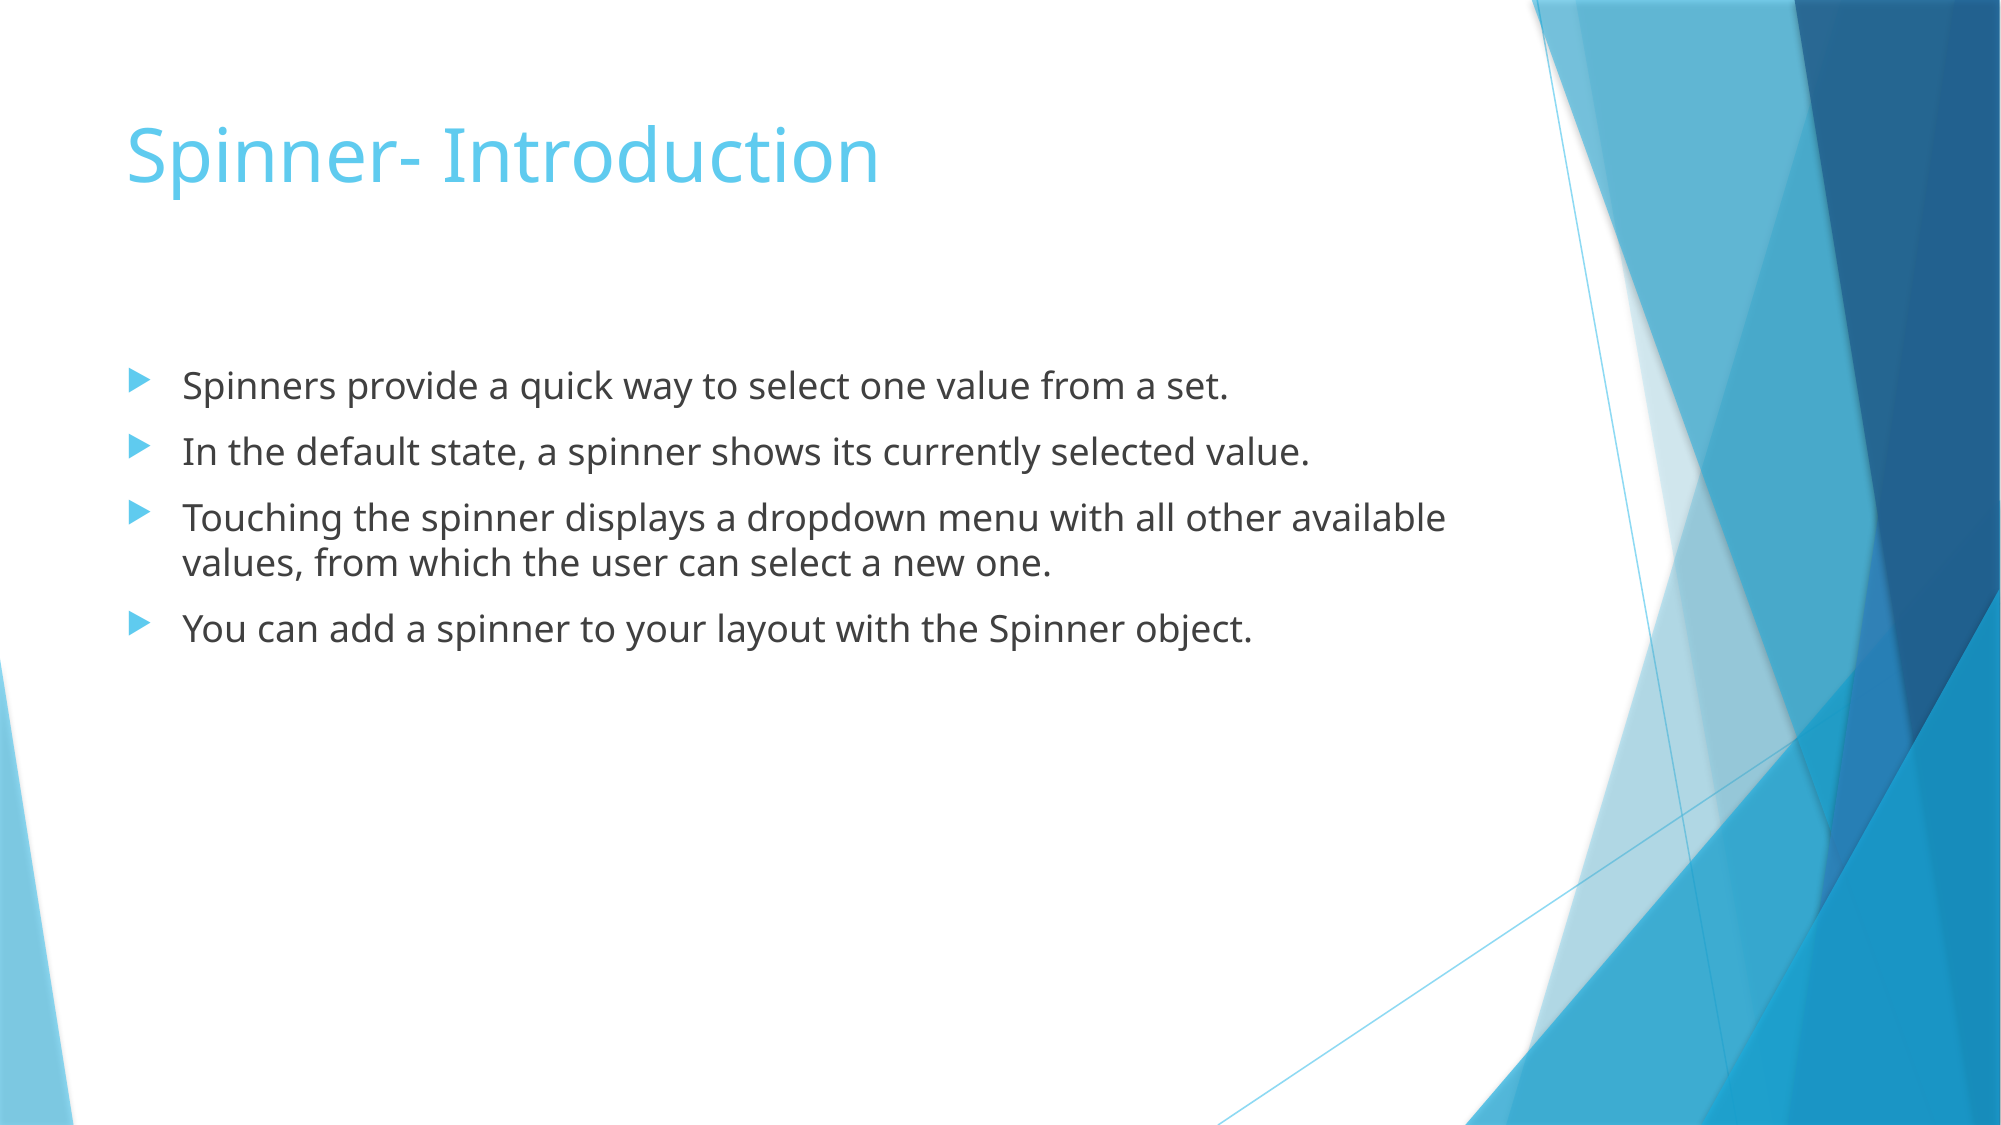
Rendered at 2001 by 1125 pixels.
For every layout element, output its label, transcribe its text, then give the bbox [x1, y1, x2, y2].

list Spinners provide a quick way to select one value from a set. In the default state, a spinner shows its currently selected value. Touching the spinner displays a dropdown menu with all other available values, from which the user can select a new one. You can add a spinner to your layout with the Spinner object. [111, 354, 1522, 992]
title Spinner- Introduction [111, 99, 1522, 317]
